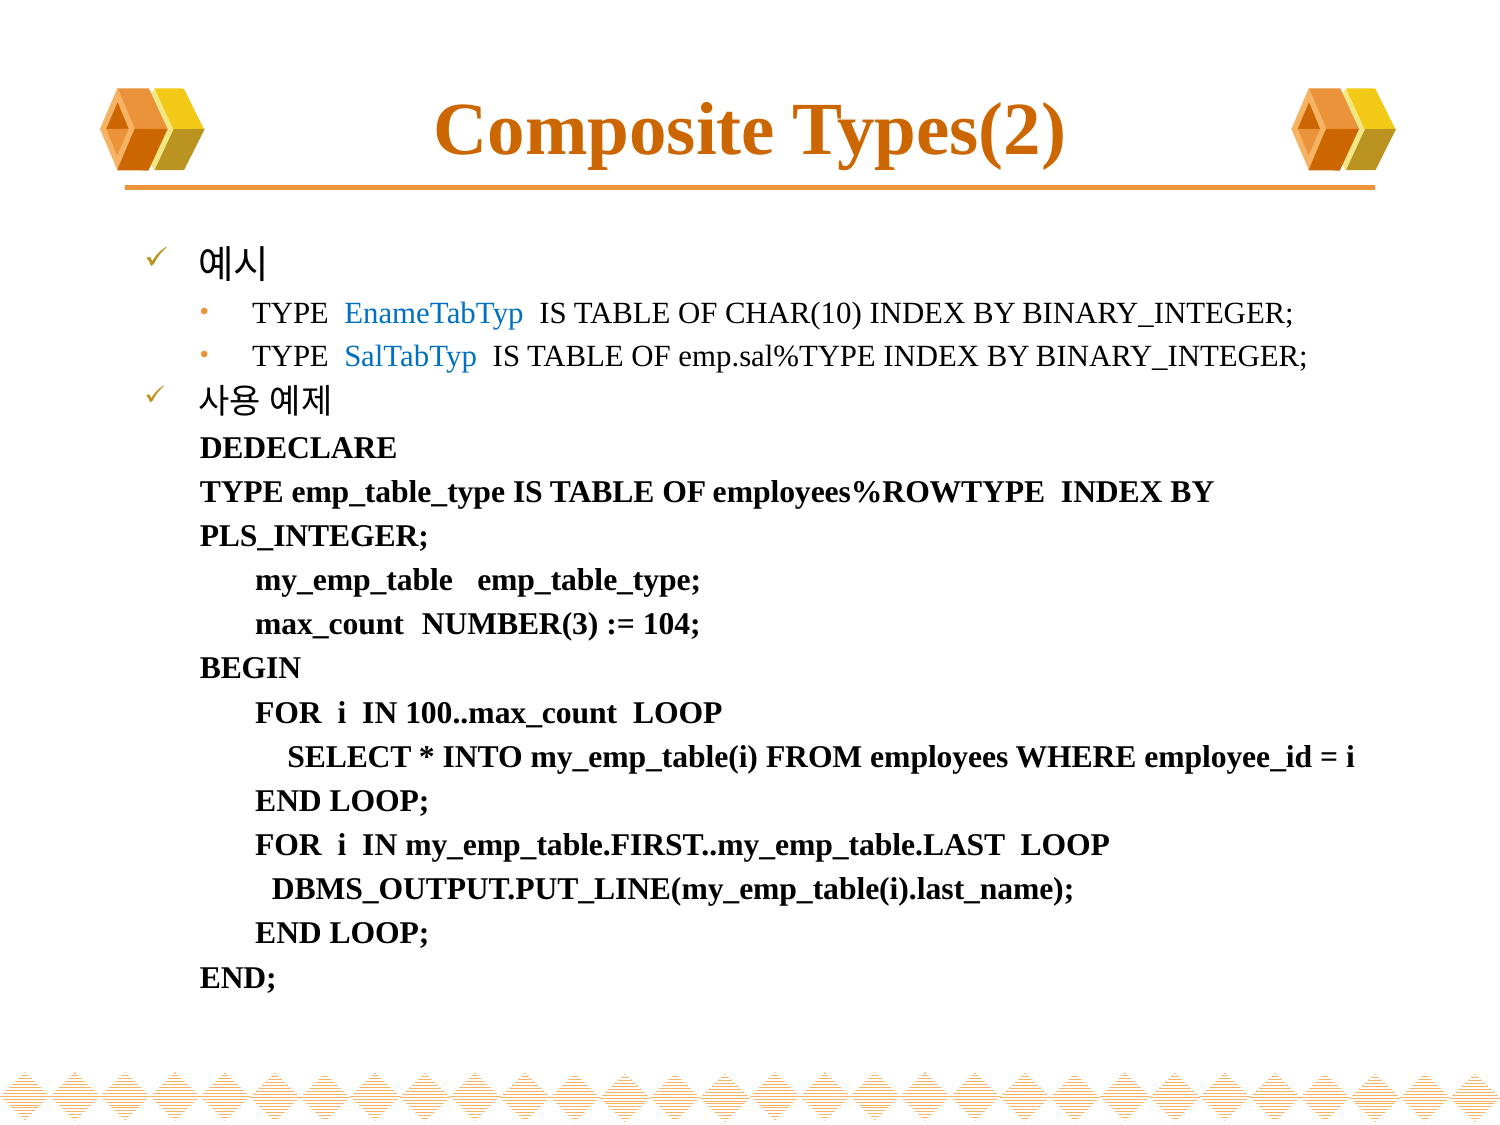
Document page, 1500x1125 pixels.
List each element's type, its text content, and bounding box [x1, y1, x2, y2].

list 예시 TYPE EnameTabTyp IS TABLE OF CHAR(10) INDEX BY BINARY_INTEGER; TYPE SalTabTyp IS TABLE OF emp.sal%TYPE INDEX BY BINARY_INTEGER; 사용 예제 DEDECLARE TYPE emp_table_type IS TABLE OF employees%ROWTYPE INDEX BY PLS_INTEGER; my_emp_table emp_table_type; max_count NUMBER(3) := 104; BEGIN FOR i IN 100..max_count LOOP SELECT * INTO my_emp_table(i) FROM employees WHERE employee_id = i END LOOP; FOR i IN my_emp_table.FIRST..my_emp_table.LAST LOOP DBMS_OUTPUT.PUT_LINE(my_emp_table(i).last_name); END LOOP; END; [75, 202, 1425, 1027]
title Composite Types(2) [75, 67, 1425, 182]
